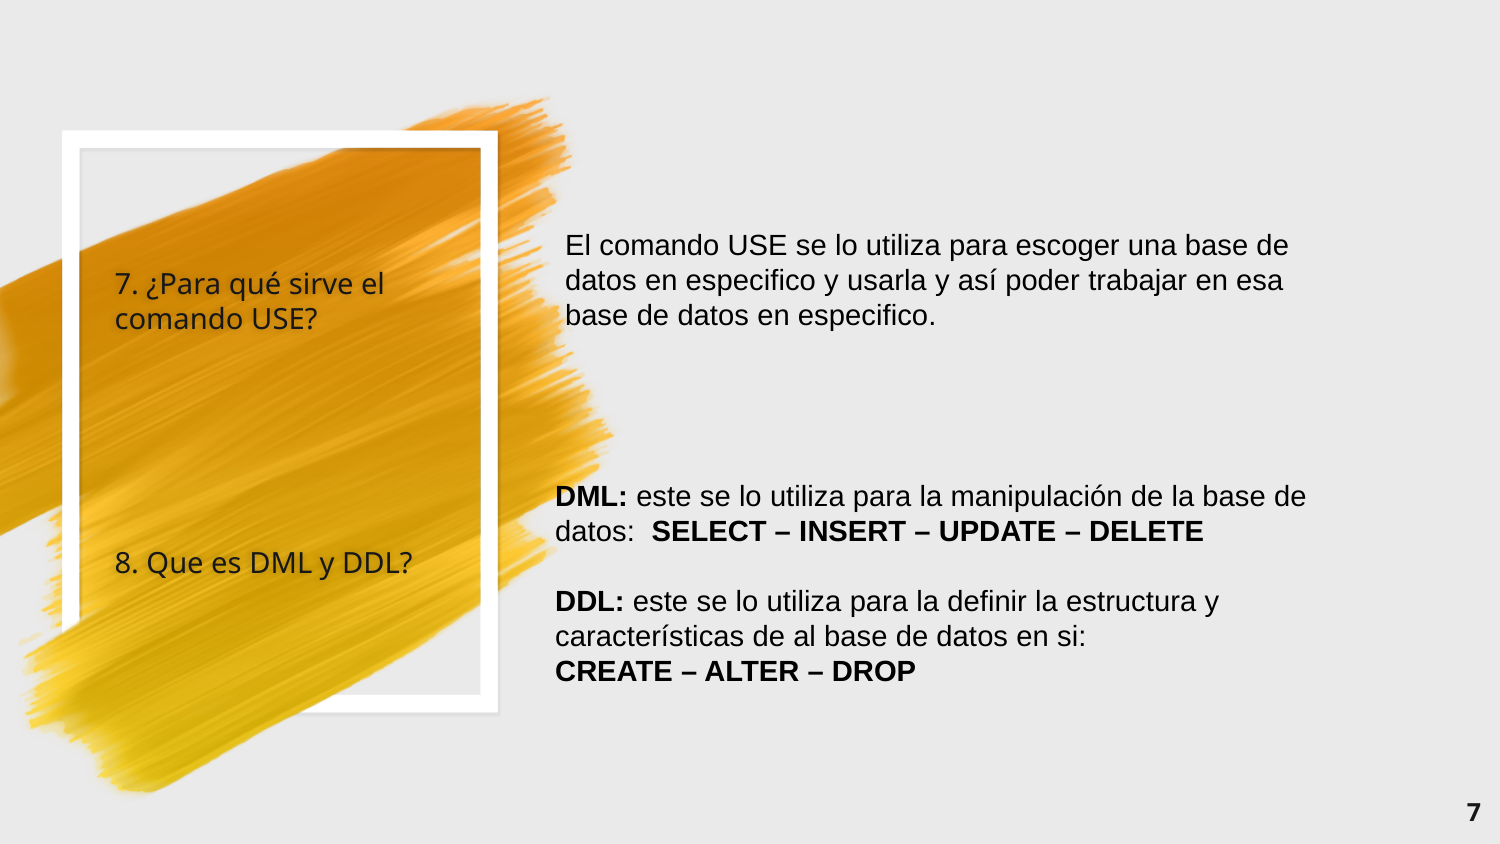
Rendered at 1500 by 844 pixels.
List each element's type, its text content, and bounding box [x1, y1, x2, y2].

text_box DML: este se lo utiliza para la manipulación de la base de datos: SELECT – INSERT – UPDATE – DELETE DDL: este se lo utiliza para la definir la estructura y características de al base de datos en si: CREATE – ALTER – DROP [540, 463, 1335, 737]
text_box El comando USE se lo utiliza para escoger una base de datos en especifico y usarla y así poder trabajar en esa base de datos en especifico. [550, 165, 1345, 393]
slide_number 7 [1391, 779, 1482, 844]
title 7. ¿Para qué sirve el comando USE? 8. Que es DML y DDL? [114, 149, 447, 696]
picture [0, 0, 1500, 844]
